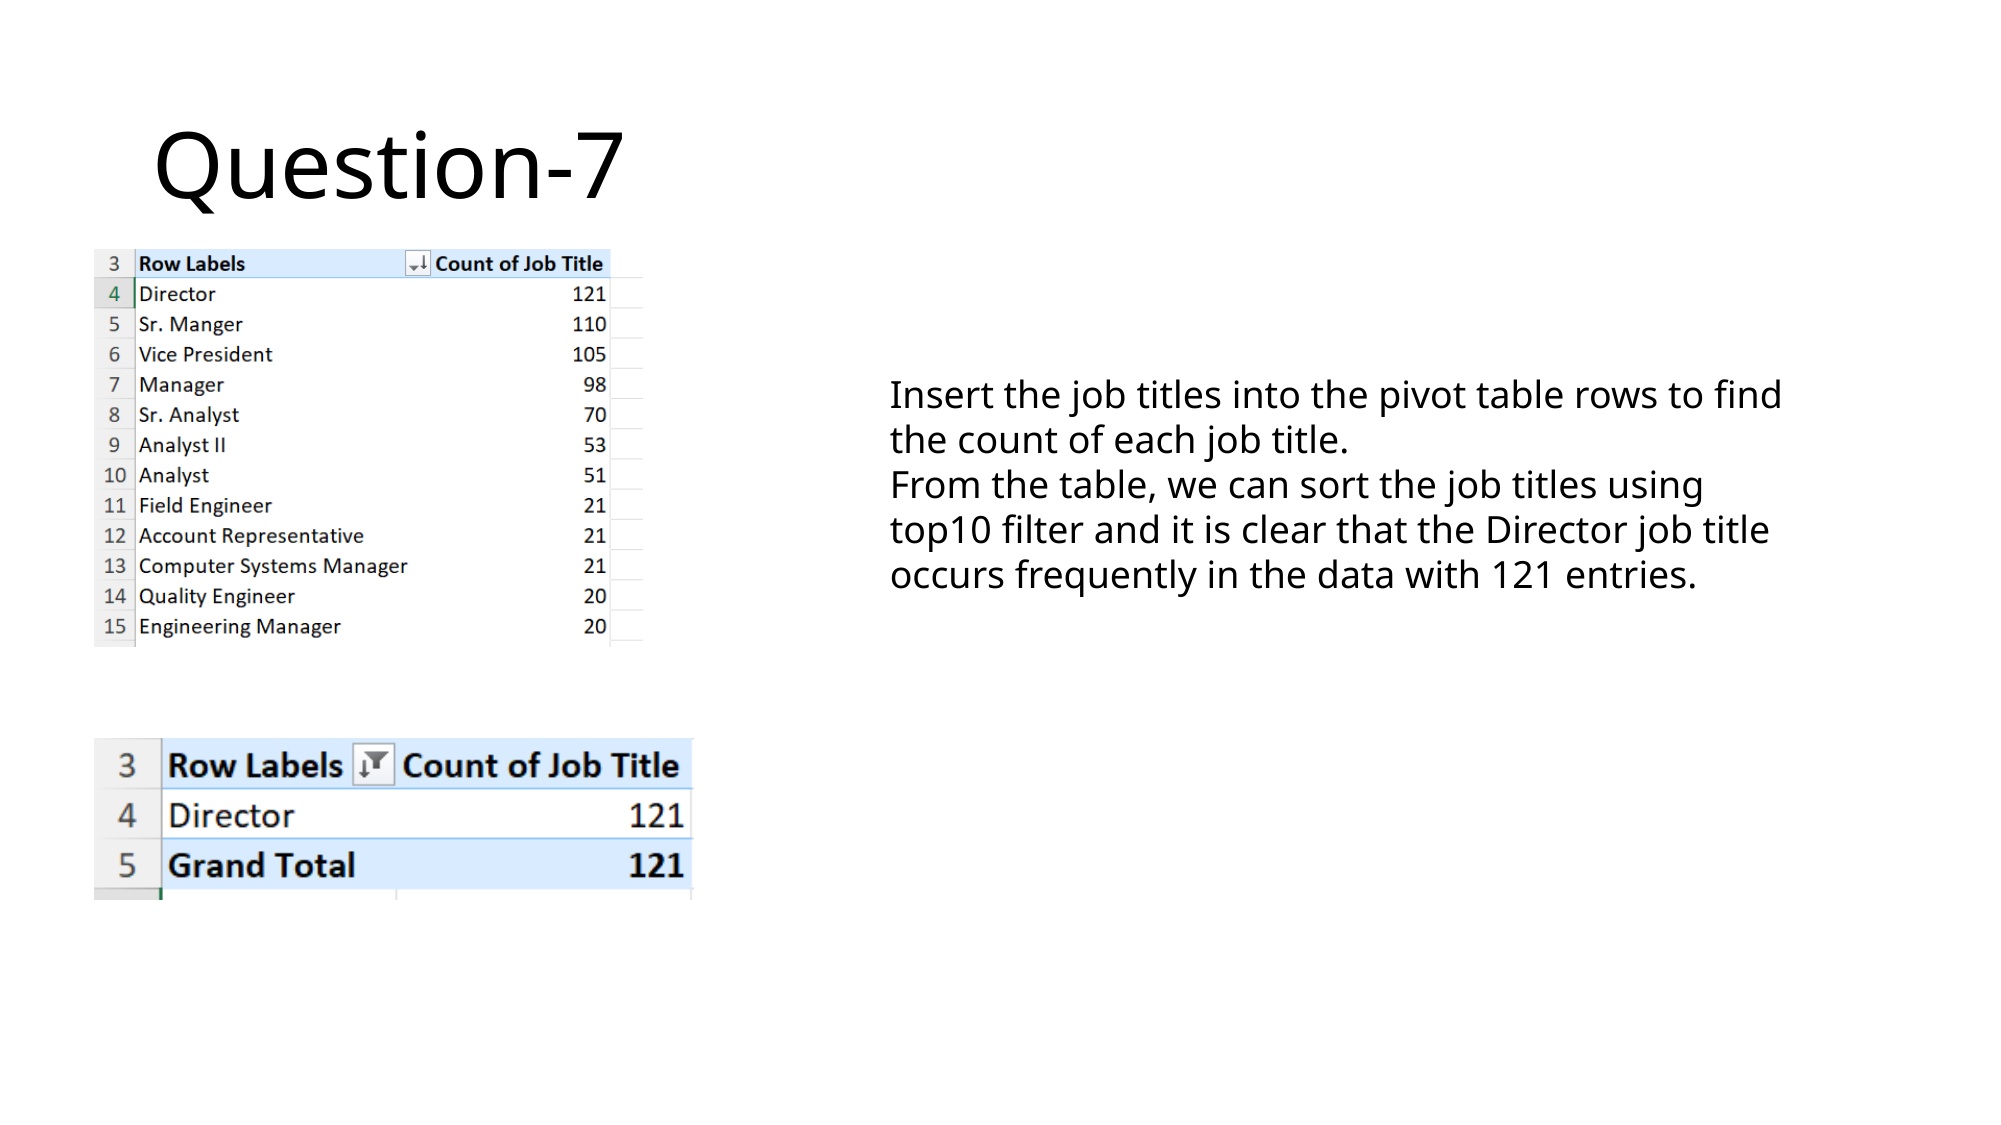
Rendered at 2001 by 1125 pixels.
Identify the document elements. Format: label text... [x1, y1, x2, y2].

title Question-7 [137, 59, 1863, 278]
picture [93, 737, 694, 901]
text_box Insert the job titles into the pivot table rows to find the count of each job title. From the table, we can sort the job titles using top10 filter and it is clear that the Director job title occurs frequently in the data with 121 entries. [874, 363, 1832, 603]
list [93, 248, 643, 648]
